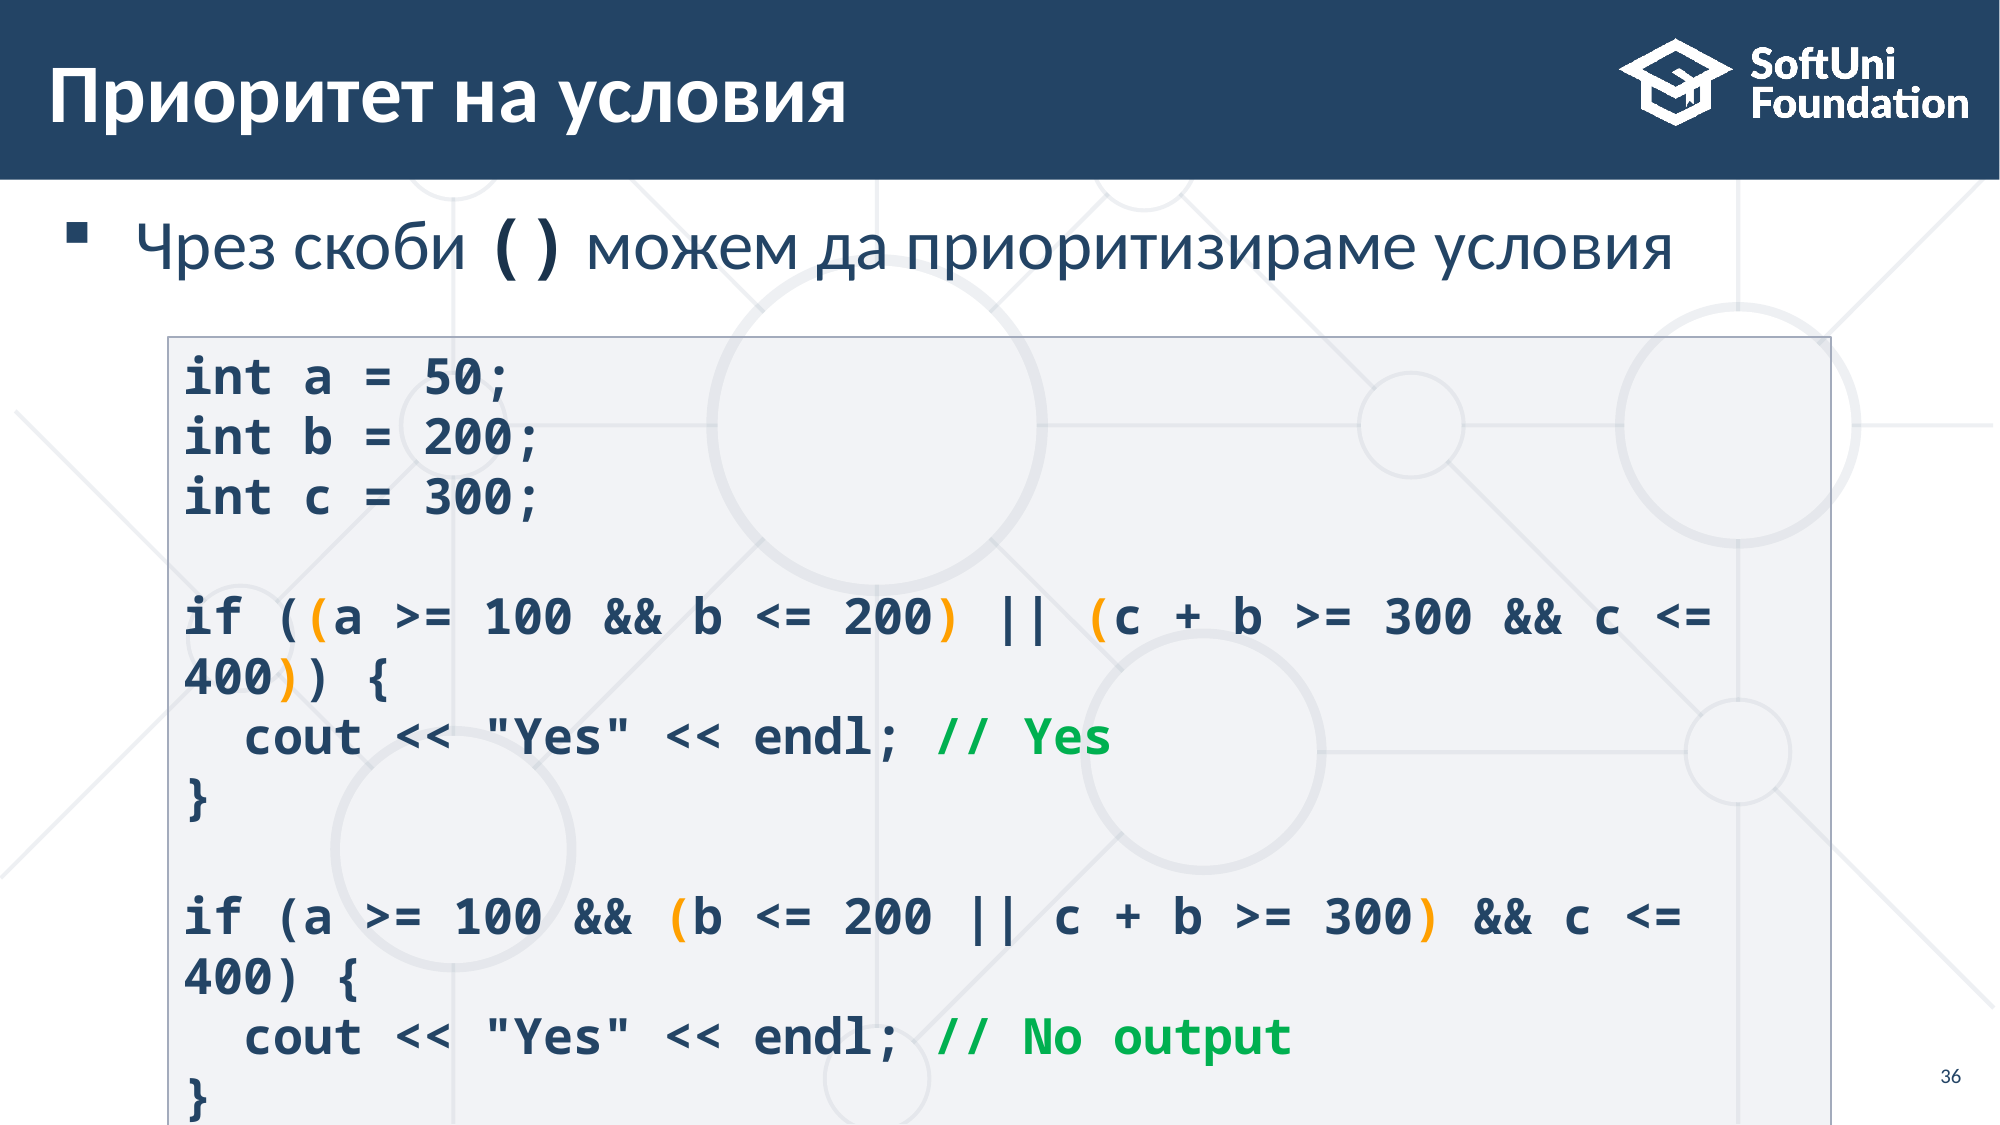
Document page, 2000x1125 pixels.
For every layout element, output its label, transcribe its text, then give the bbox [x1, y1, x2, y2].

title Приоритет на условия [31, 16, 1591, 162]
picture [1618, 38, 1968, 126]
list Чрез скоби () можем да приоритизираме условия [43, 188, 1980, 1103]
slide_number 36 [1896, 1049, 1968, 1101]
text_box int a = 50; int b = 200; int c = 300; if ((a >= 100 && b <= 200) || (c + b >= 300 && c <= 400)) { cout << "Yes" << endl; // Yes } if (a >= 100 && (b <= 200 || c + b >= 300) && c <= 400) { cout << "Yes" << endl; // No output } [168, 337, 1831, 1125]
